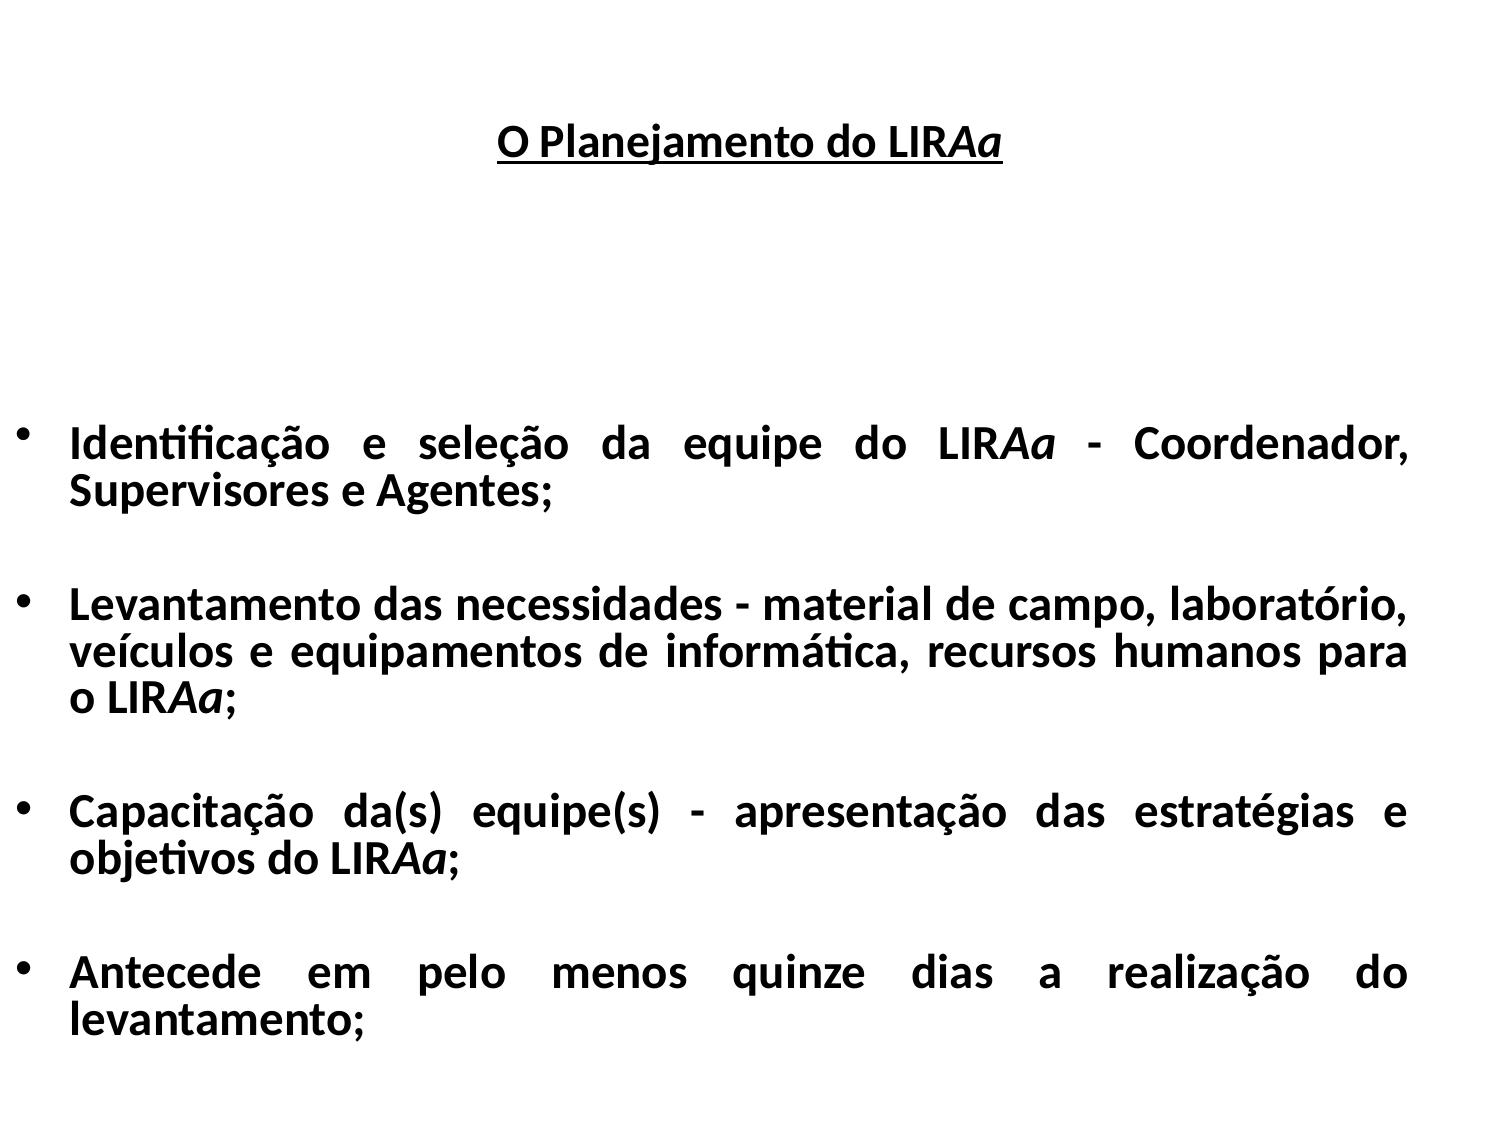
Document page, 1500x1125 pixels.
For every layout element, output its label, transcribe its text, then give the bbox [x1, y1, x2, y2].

title O Planejamento do LIRAa [75, 45, 1425, 233]
list Identificação e seleção da equipe do LIRAa - Coordenador, Supervisores e Agentes; Levantamento das necessidades - material de campo, laboratório, veículos e equipamentos de informática, recursos humanos para o LIRAa; Capacitação da(s) equipe(s) - apresentação das estratégias e objetivos do LIRAa; Antecede em pelo menos quinze dias a realização do levantamento; [0, 326, 1425, 1059]
